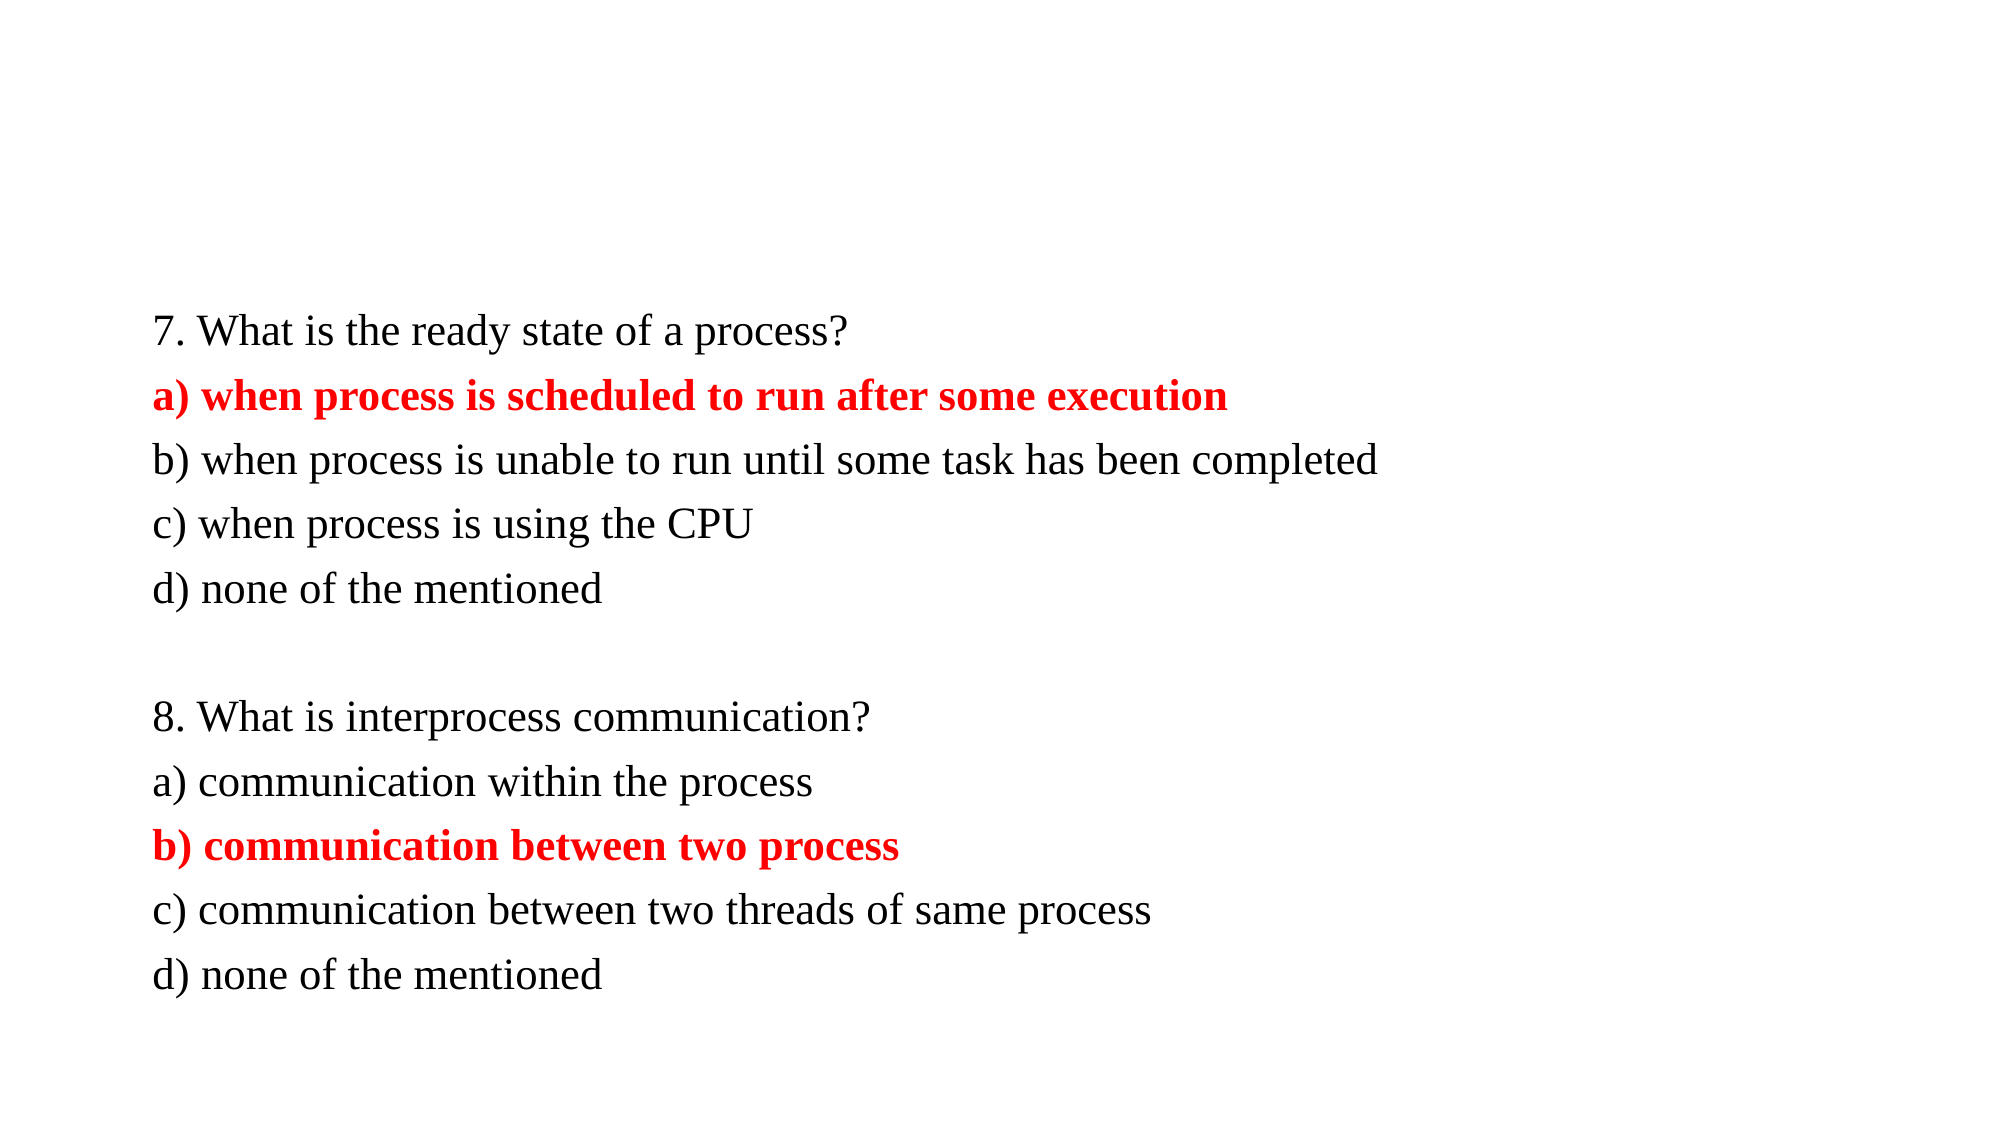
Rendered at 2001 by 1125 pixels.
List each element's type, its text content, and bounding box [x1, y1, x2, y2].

list 7. What is the ready state of a process? a) when process is scheduled to run after some execution b) when process is unable to run until some task has been completed c) when process is using the CPU d) none of the mentioned 8. What is interprocess communication? a) communication within the process b) communication between two process c) communication between two threads of same process d) none of the mentioned [137, 299, 1863, 1014]
